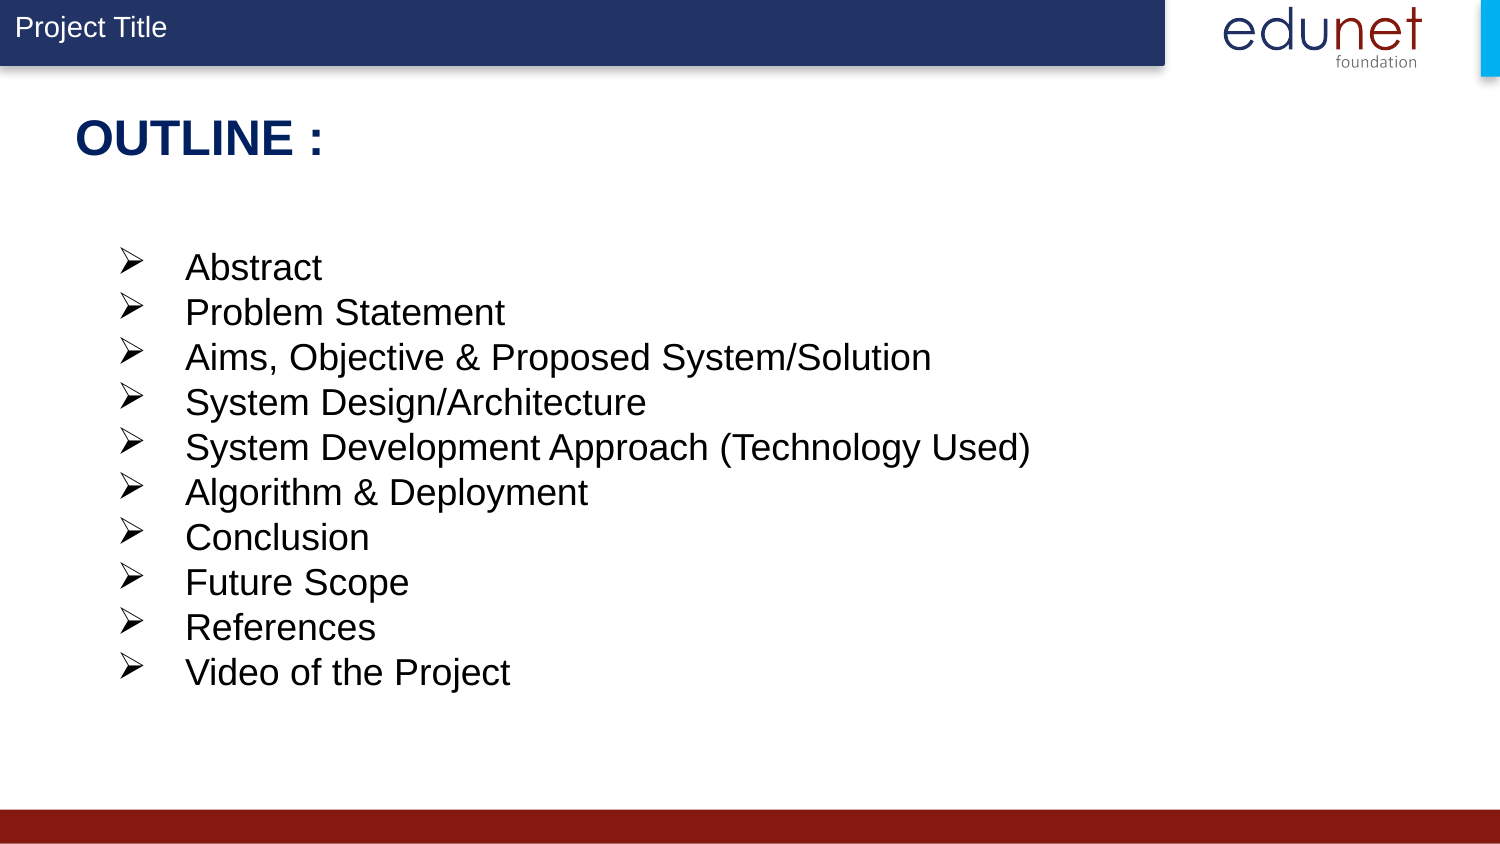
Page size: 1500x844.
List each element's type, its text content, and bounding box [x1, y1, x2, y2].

text_box Abstract Problem Statement Aims, Objective & Proposed System/Solution System Design/Architecture System Development Approach (Technology Used) Algorithm & Deployment Conclusion Future Scope References Video of the Project [102, 235, 1240, 701]
picture [1219, 4, 1424, 72]
text_box OUTLINE : [60, 98, 819, 174]
